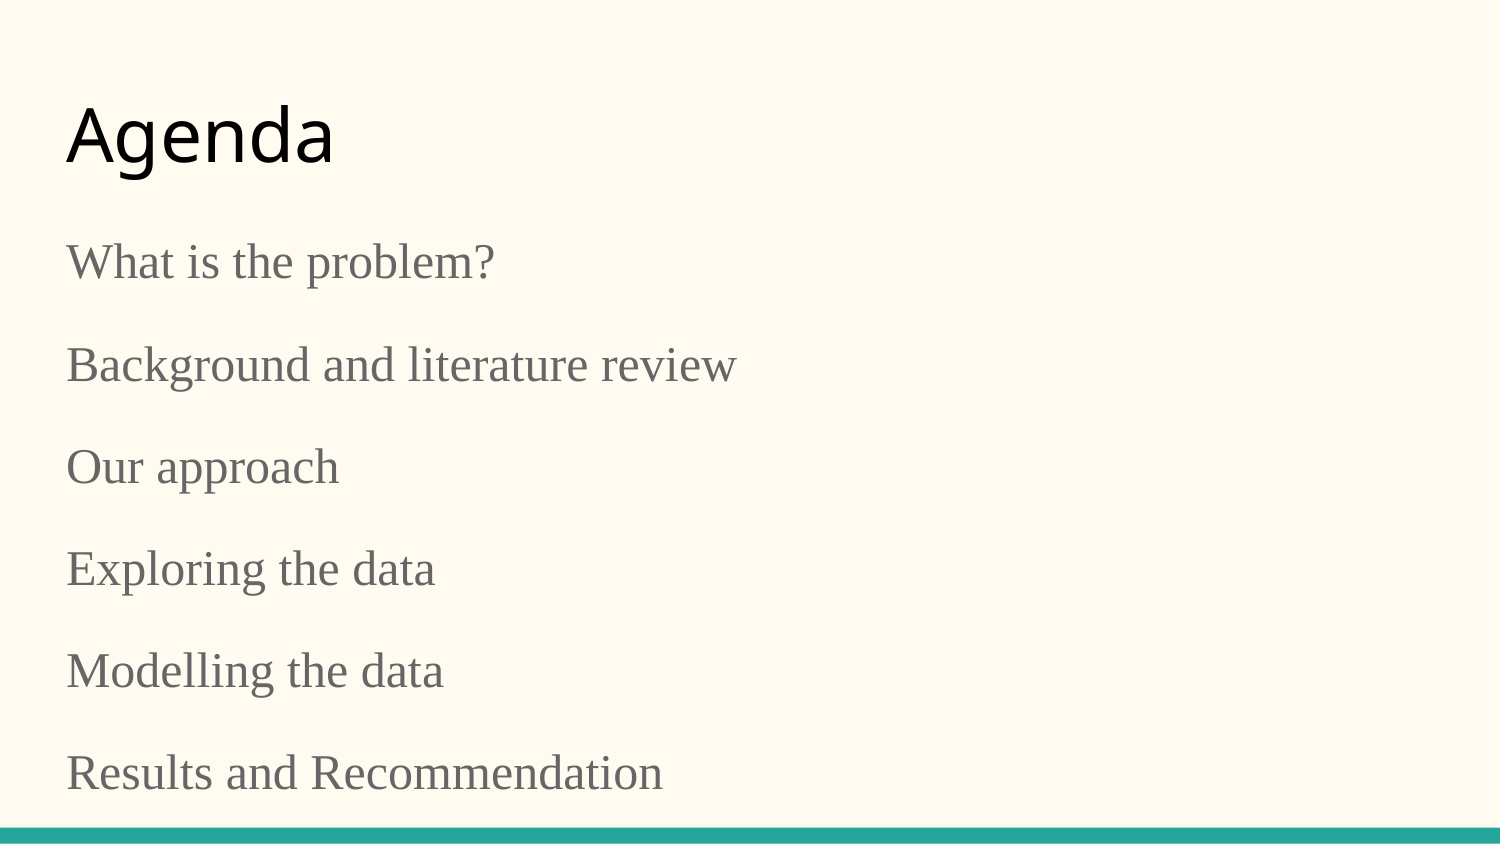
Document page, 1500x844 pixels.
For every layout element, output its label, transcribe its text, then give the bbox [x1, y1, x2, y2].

list What is the problem? Background and literature review Our approach Exploring the data Modelling the data Results and Recommendation [51, 204, 1449, 762]
title Agenda [51, 72, 1449, 174]
